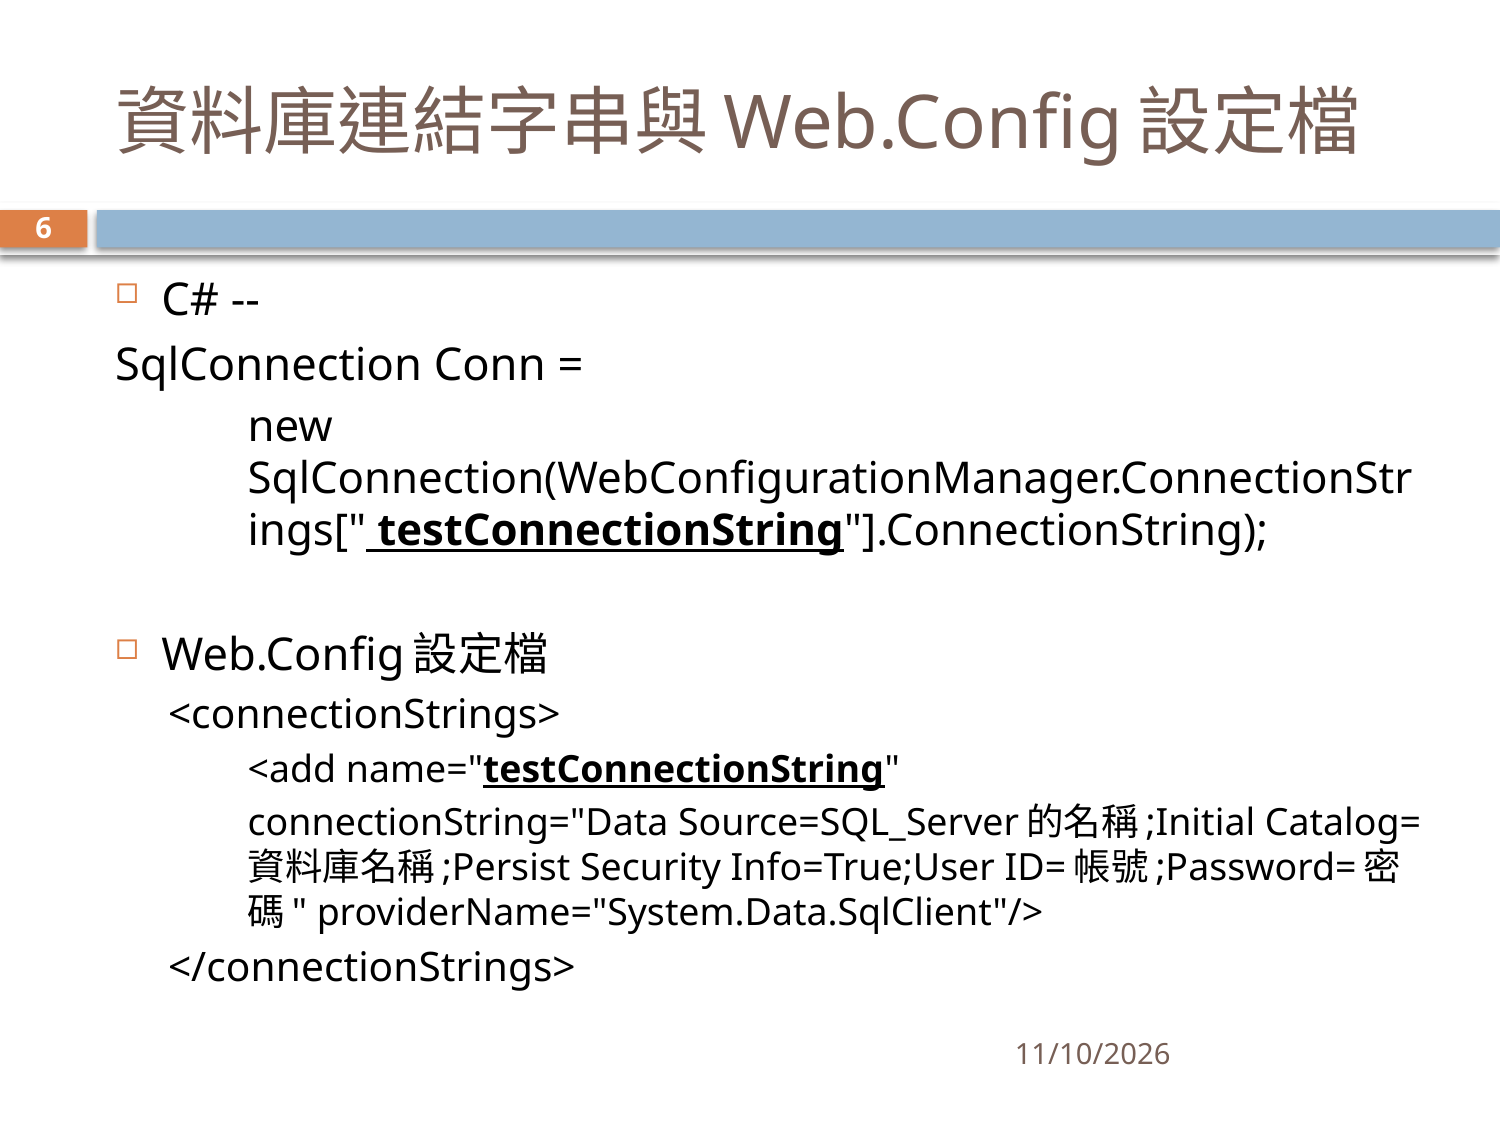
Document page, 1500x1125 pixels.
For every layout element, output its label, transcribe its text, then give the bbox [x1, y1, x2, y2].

title 資料庫連結字串與Web.Config設定檔 [100, 37, 1438, 200]
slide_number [999, 1025, 1438, 1085]
slide_number 6 [0, 208, 88, 249]
list C# -- SqlConnection Conn = new SqlConnection(WebConfigurationManager.ConnectionStrings[" testConnectionString"].ConnectionString); Web.Config設定檔 <connectionStrings> <add name="testConnectionString" connectionString="Data Source=SQL_Server的名稱;Initial Catalog=資料庫名稱;Persist Security Info=True;User ID=帳號;Password=密碼" providerName="System.Data.SqlClient"/> </connectionStrings> [100, 262, 1438, 1000]
